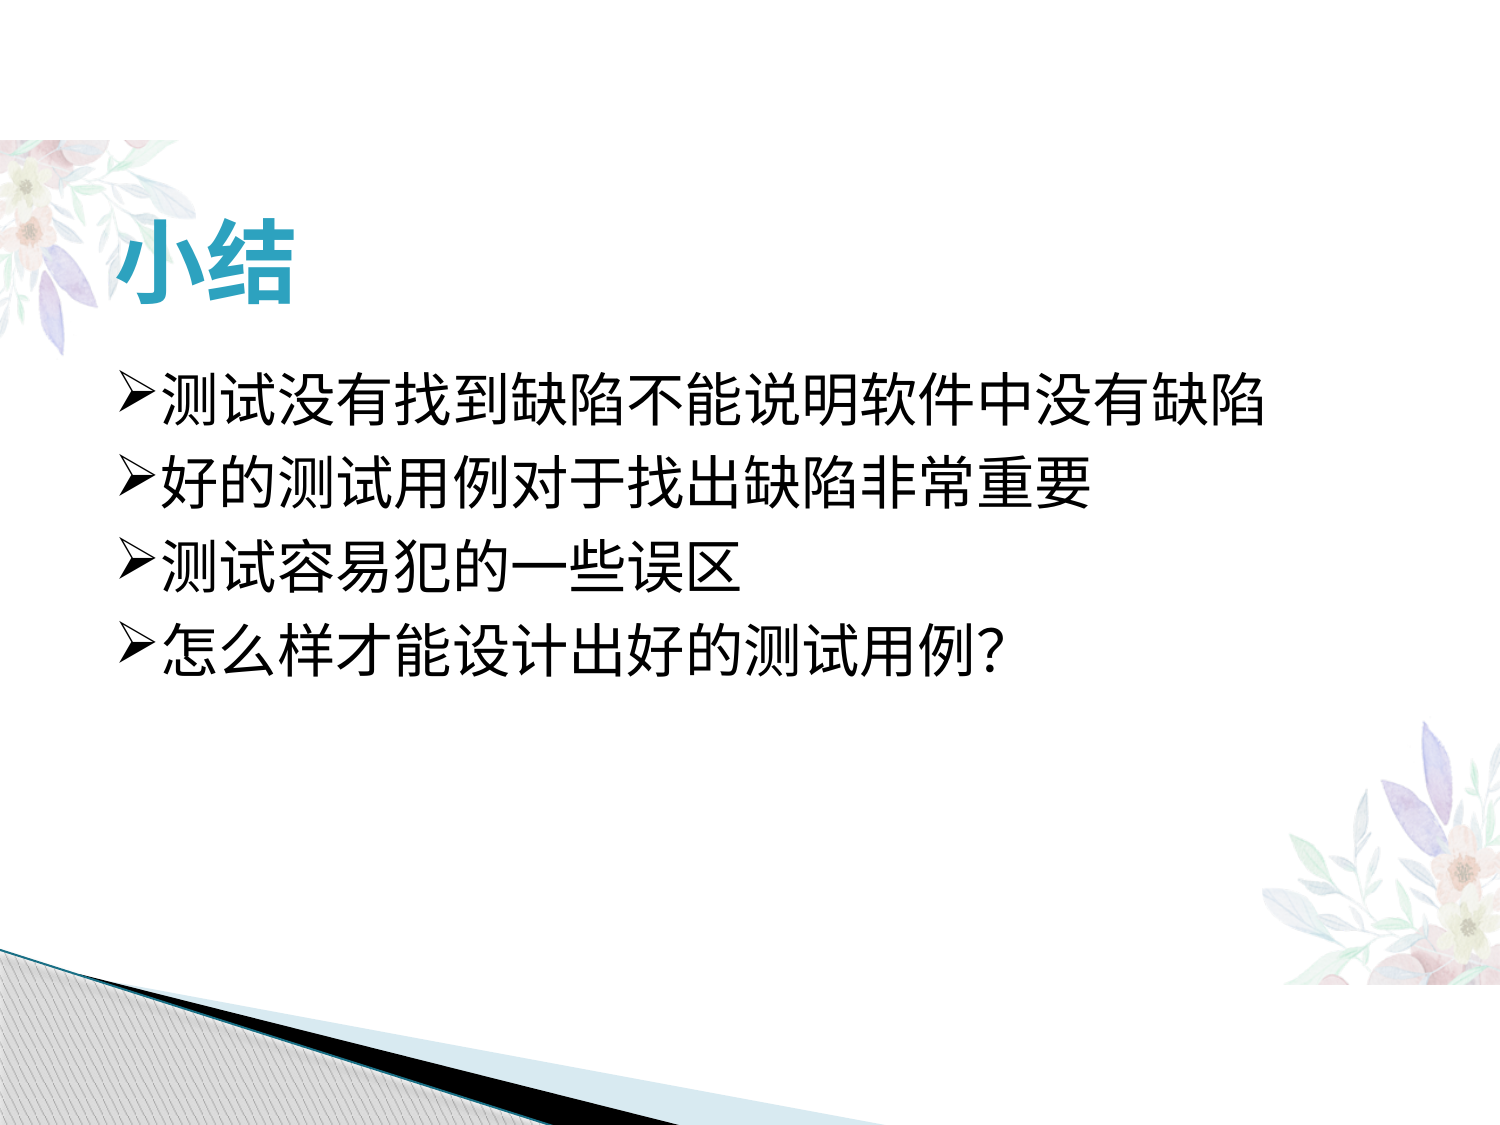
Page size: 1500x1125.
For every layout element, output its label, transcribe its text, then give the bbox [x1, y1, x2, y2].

list 测试没有找到缺陷不能说明软件中没有缺陷 好的测试用例对于找出缺陷非常重要 测试容易犯的一些误区 怎么样才能设计出好的测试用例？ [103, 365, 1397, 901]
picture [1261, 716, 1500, 985]
picture [0, 140, 196, 361]
title 小结 [200, 185, 1397, 349]
